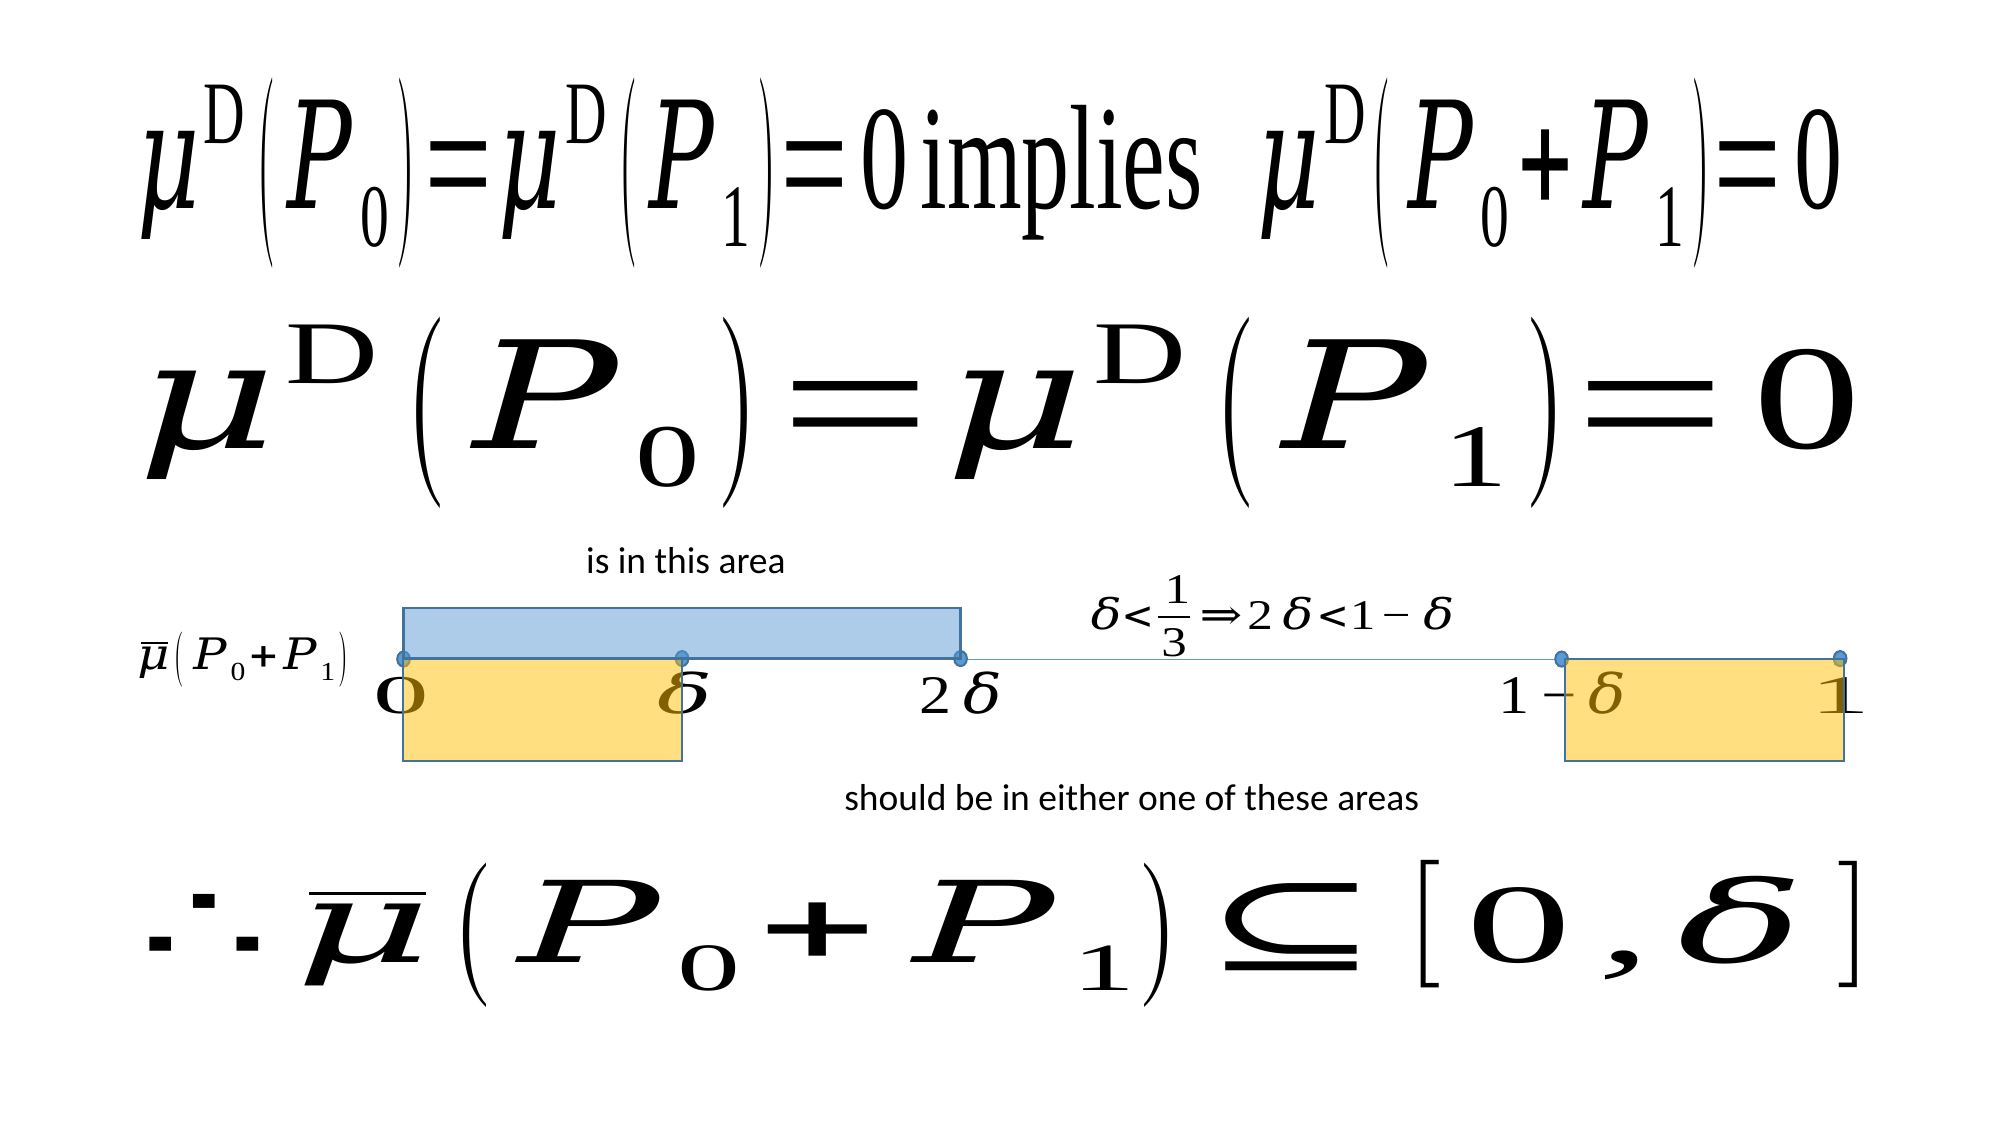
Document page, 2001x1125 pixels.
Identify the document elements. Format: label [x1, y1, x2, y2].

text_box [1564, 660, 1845, 762]
text_box [953, 660, 968, 668]
text_box [1554, 660, 1564, 668]
text_box [402, 607, 962, 659]
text_box [1554, 650, 1569, 659]
text_box [402, 658, 683, 762]
text_box [396, 650, 402, 668]
text_box [683, 660, 690, 667]
text_box [1832, 649, 1848, 665]
text_box [962, 650, 968, 659]
